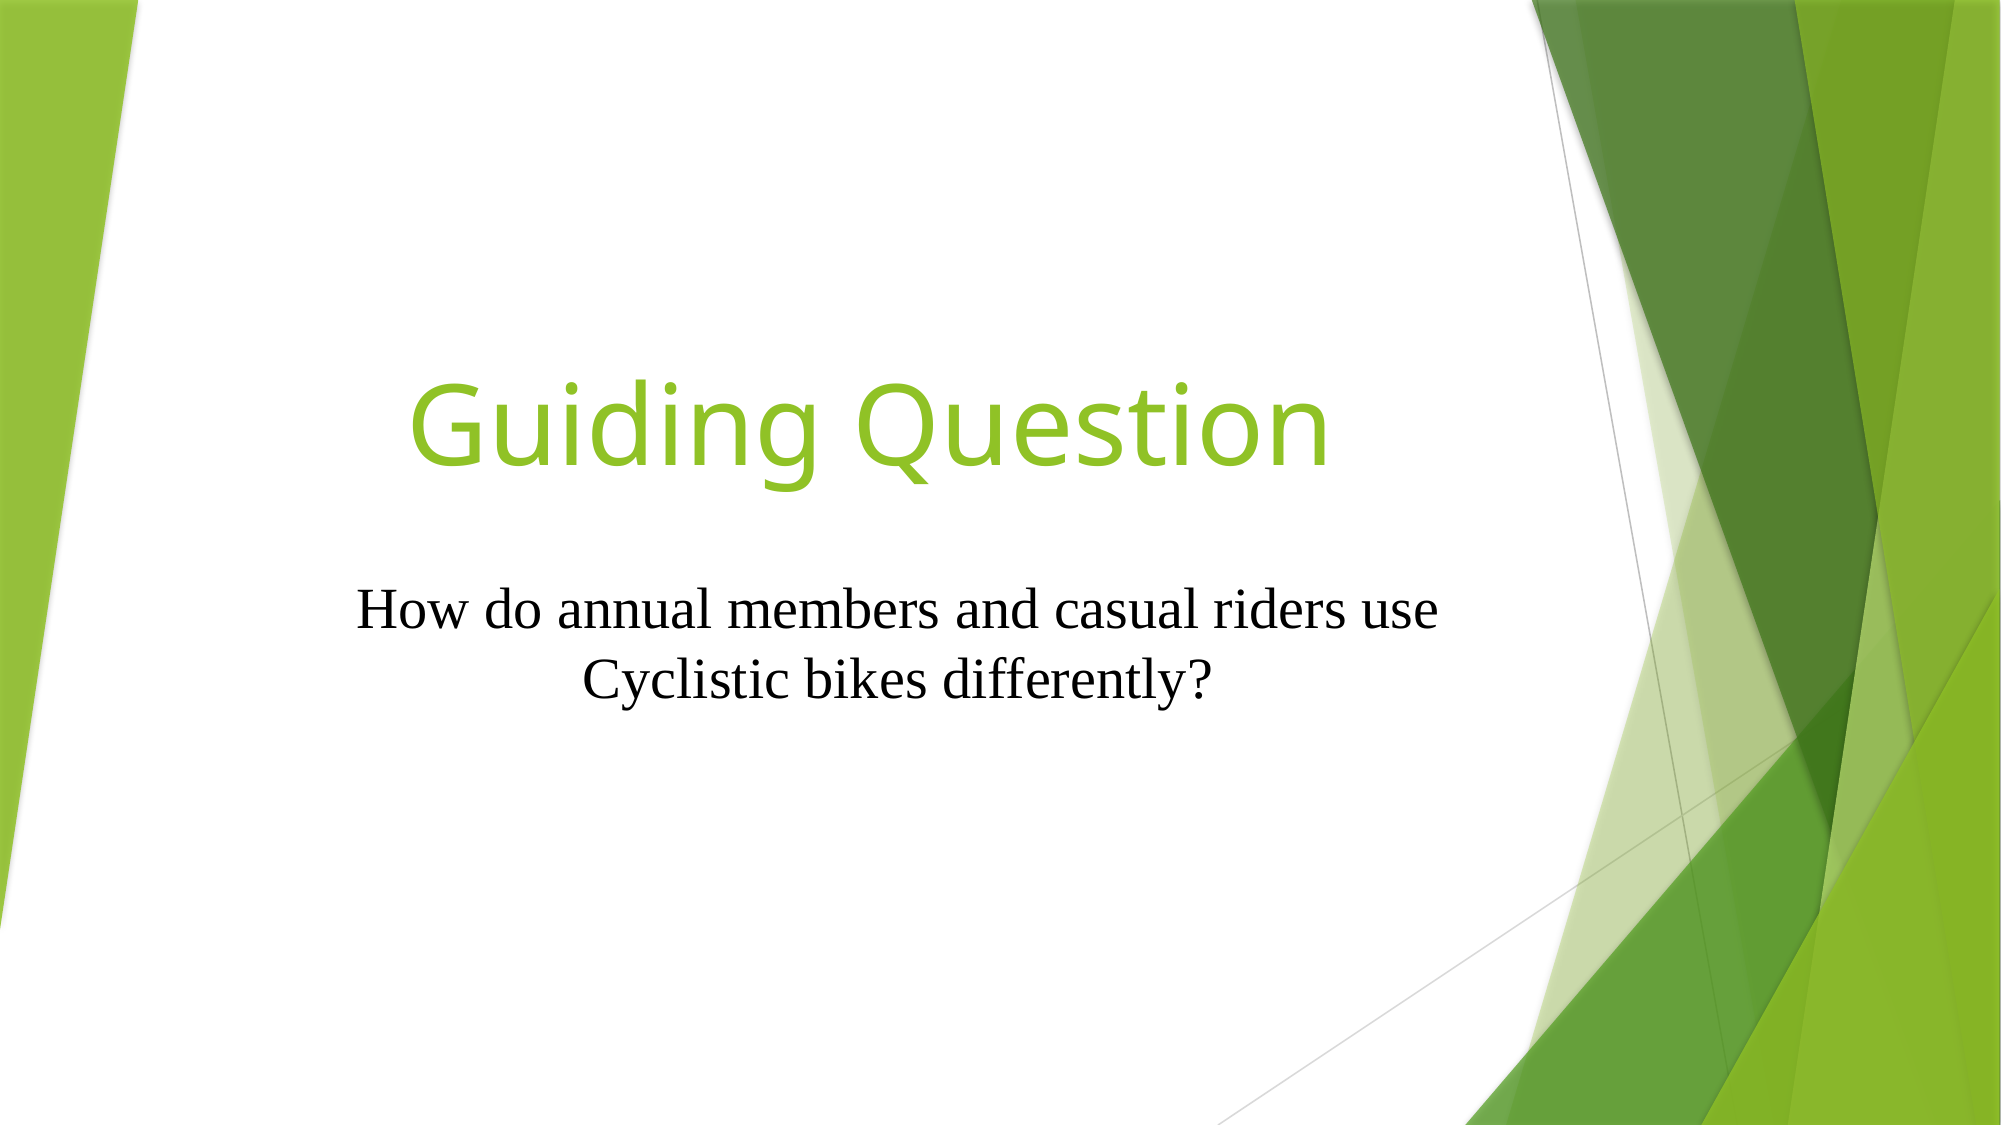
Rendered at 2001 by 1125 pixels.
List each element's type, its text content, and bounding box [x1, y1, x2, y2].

title Guiding Question [75, 360, 1350, 631]
subtitle How do annual members and casual riders use Cyclistic bikes differently? [261, 562, 1536, 833]
